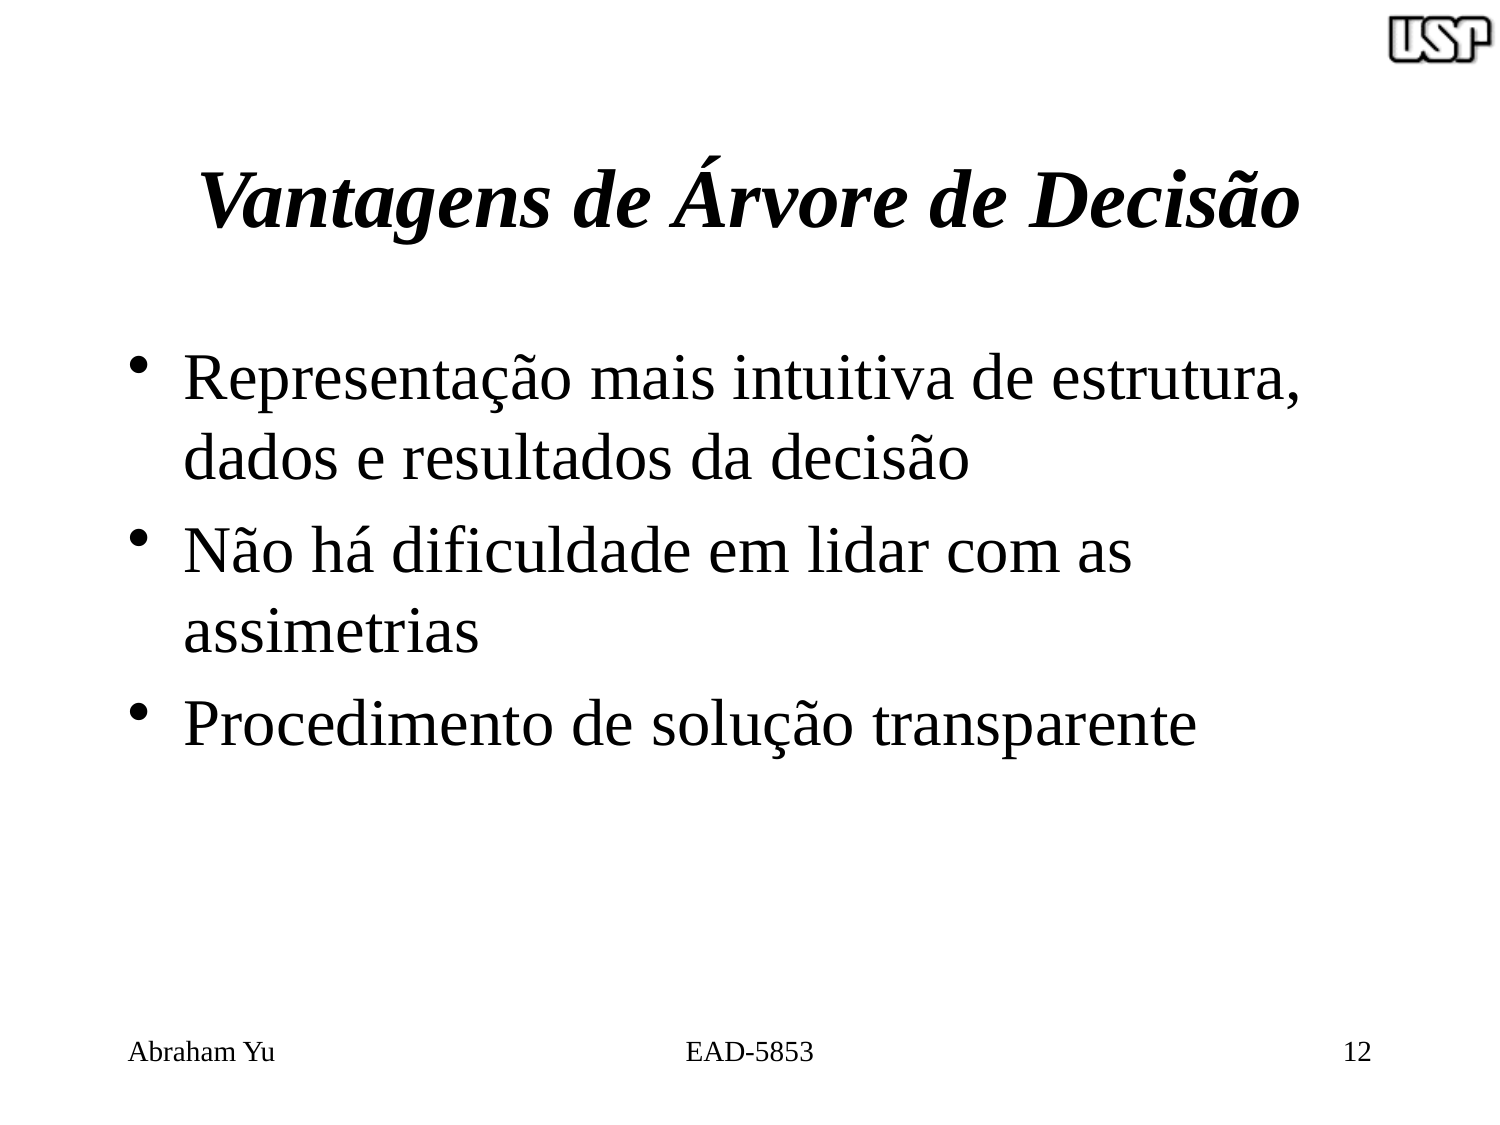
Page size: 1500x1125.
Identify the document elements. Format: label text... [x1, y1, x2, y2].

title Vantagens de Árvore de Decisão [112, 99, 1388, 288]
picture [1374, 0, 1500, 77]
slide_number Abraham Yu [112, 1025, 425, 1100]
slide_number 12 [1074, 1025, 1388, 1100]
list Representação mais intuitiva de estrutura, dados e resultados da decisão Não há dificuldade em lidar com as assimetrias Procedimento de solução transparente [112, 324, 1388, 1000]
footer EAD-5853 [512, 1025, 988, 1100]
